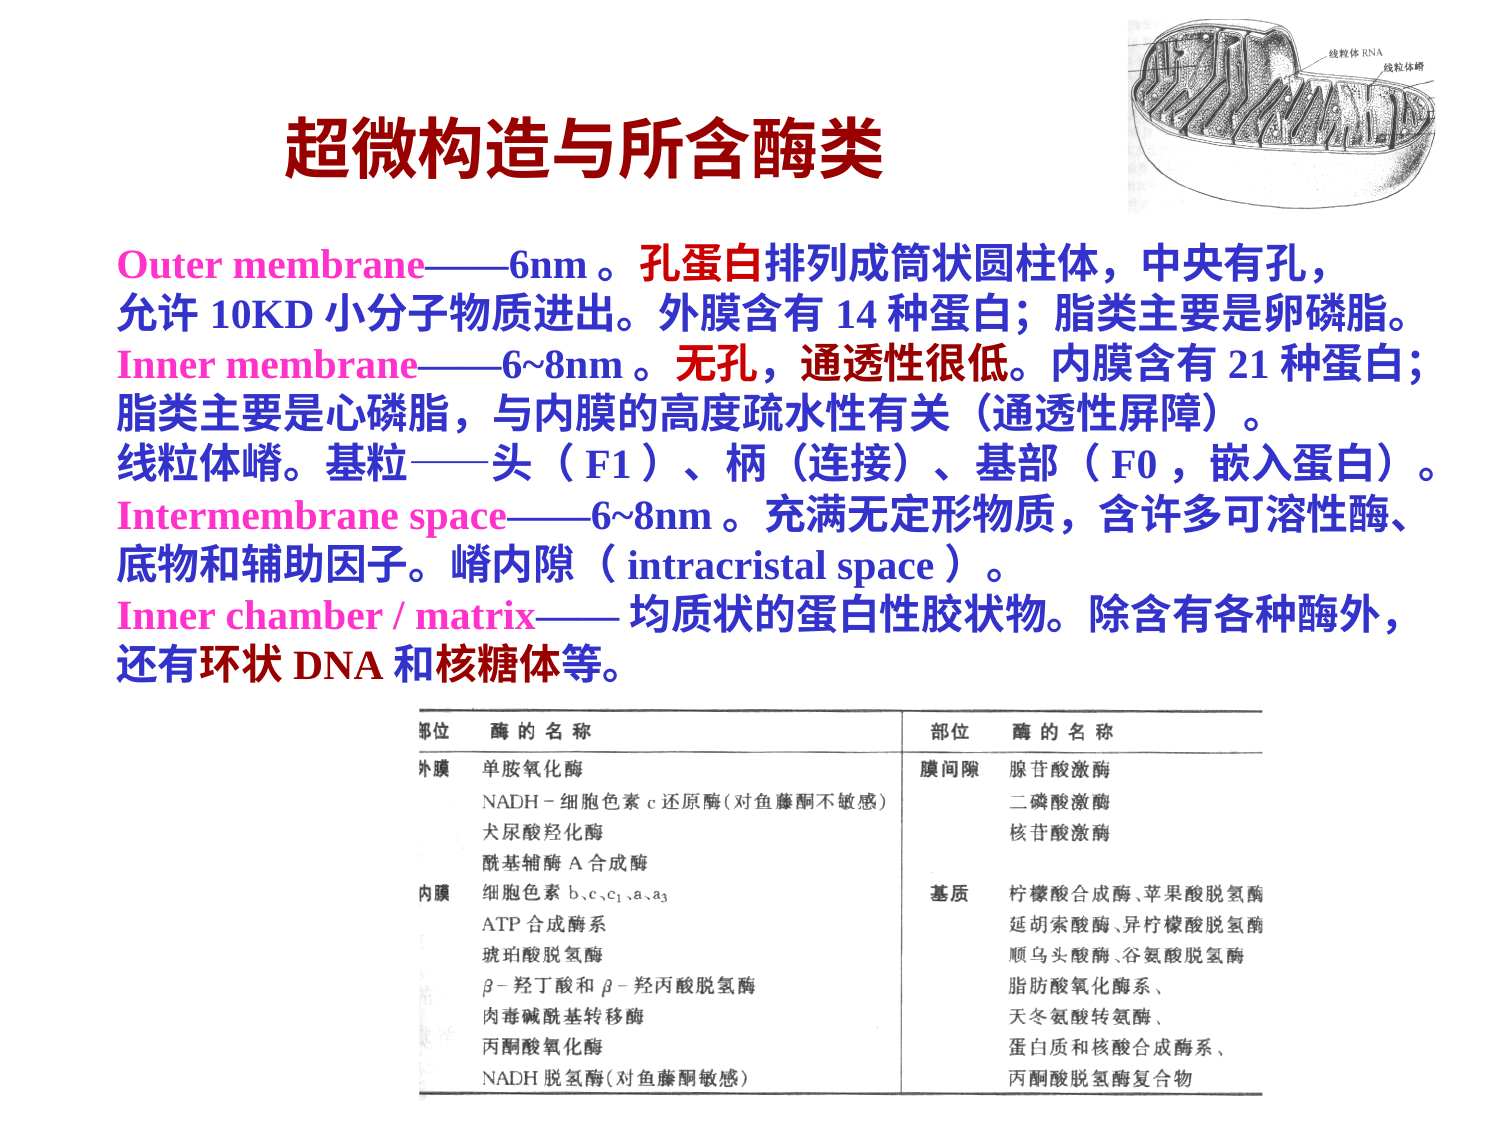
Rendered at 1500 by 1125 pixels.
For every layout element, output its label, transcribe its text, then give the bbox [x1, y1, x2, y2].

text_box 超微构造与所含酶类 Outer membrane——6nm。孔蛋白排列成筒状圆柱体，中央有孔， 允许10KD小分子物质进出。外膜含有14种蛋白；脂类主要是卵磷脂。 Inner membrane——6~8nm。无孔，通透性很低。内膜含有21种蛋白； 脂类主要是心磷脂，与内膜的高度疏水性有关（通透性屏障）。 线粒体嵴。基粒——头（F1）、柄（连接）、基部（F0，嵌入蛋白）。 Intermembrane space——6~8nm。充满无定形物质，含许多可溶性酶、 底物和辅助因子。嵴内隙（intracristal space）。 Inner chamber / matrix——均质状的蛋白性胶状物。除含有各种酶外， 还有环状DNA和核糖体等。 [101, 99, 1475, 695]
picture [1127, 18, 1436, 214]
picture [419, 706, 1263, 1101]
